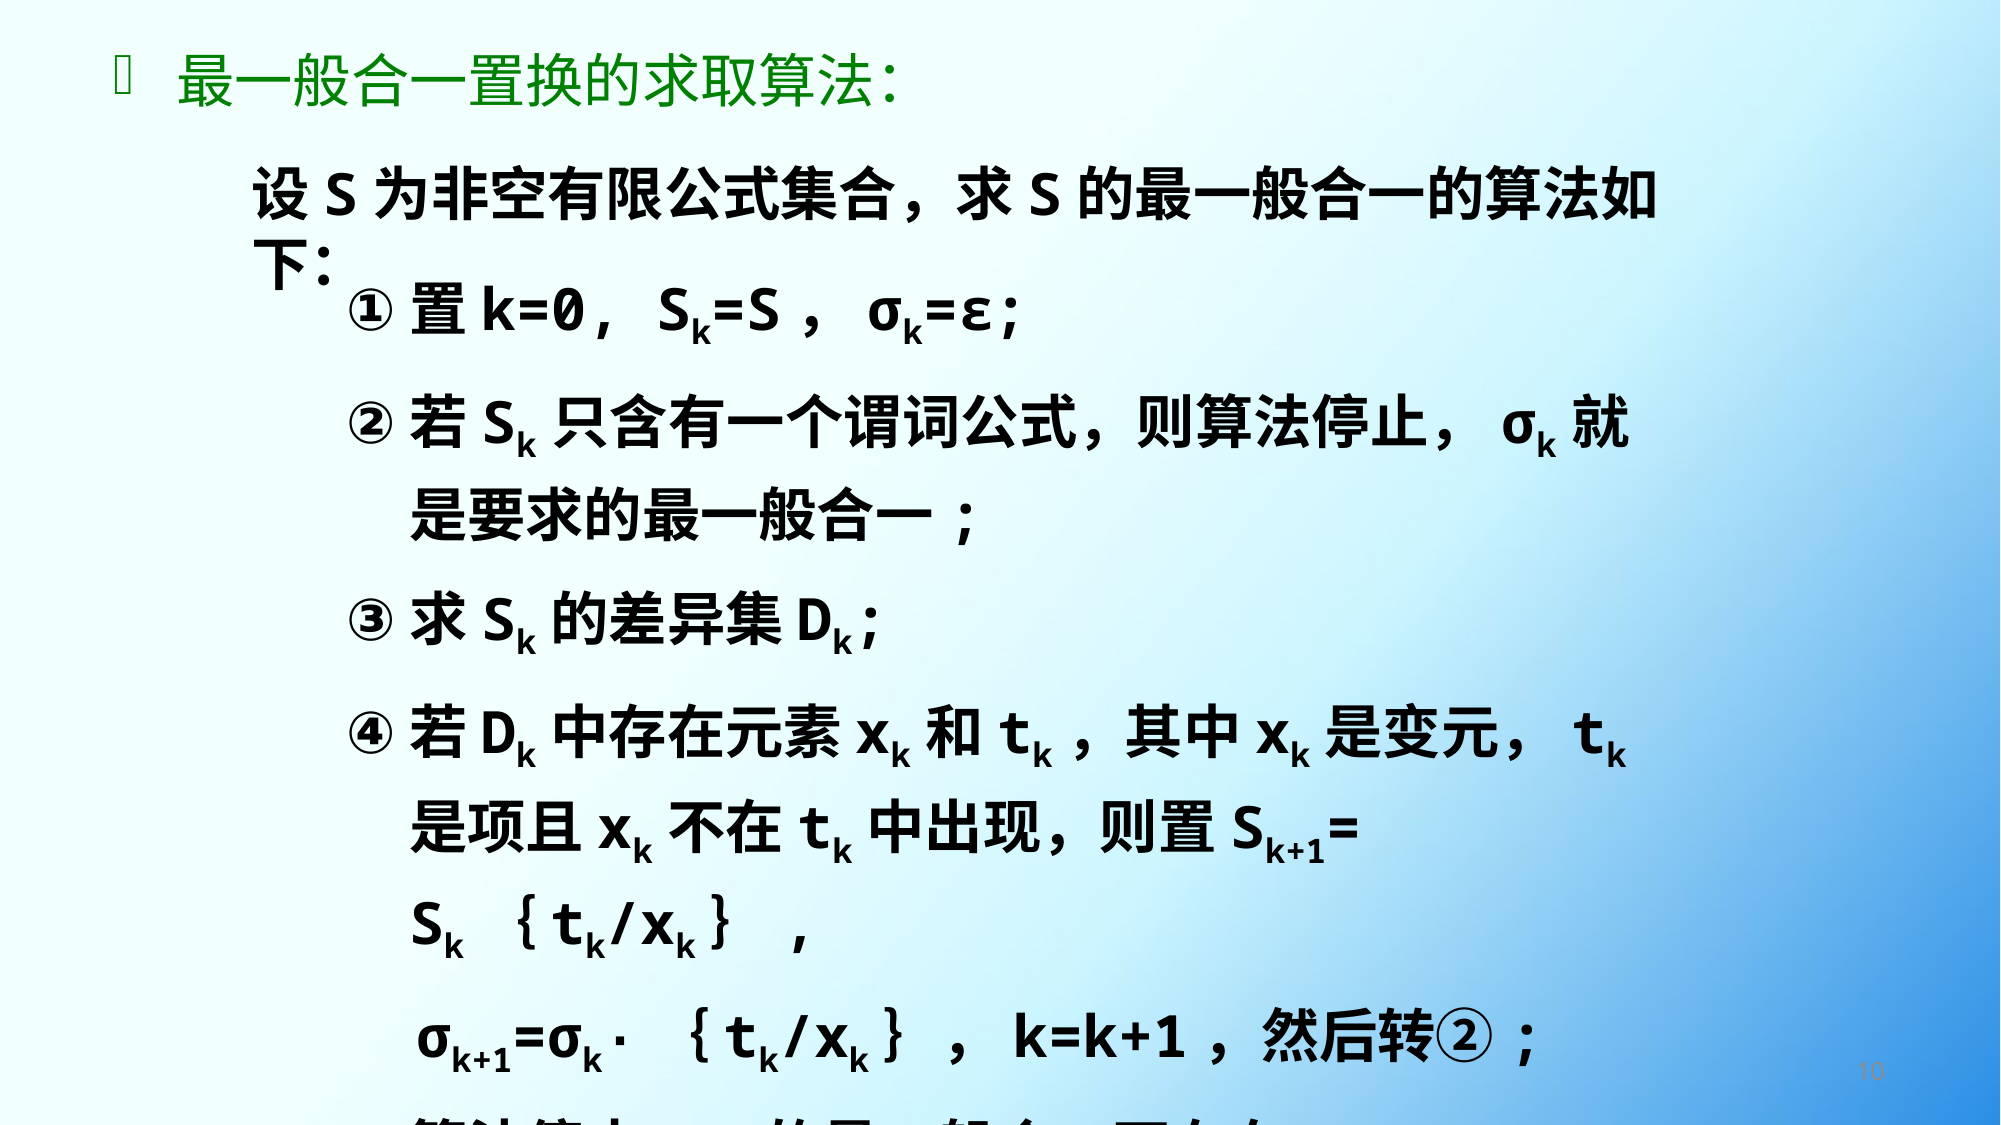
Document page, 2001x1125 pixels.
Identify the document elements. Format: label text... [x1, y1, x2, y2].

picture [0, 0, 2001, 1125]
title 最一般合一置换的求取算法： [98, 30, 1449, 138]
text_box 设S为非空有限公式集合，求S的最一般合一的算法如下： [236, 149, 1699, 305]
slide_number 10 [1645, 1042, 1900, 1103]
list 置k=0, Sk=S，σk=ε; 若Sk只含有一个谓词公式，则算法停止，σk就是要求的最一般合一; 求Sk的差异集Dk; 若Dk中存在元素xk和tk，其中xk是变元，tk是项且xk不在tk中出现，则置Sk+1= Sk｛tk/xk｝, σk+1=σk·｛tk/xk｝，k=k+1，然后转②; 算法停止，S的最一般合一不存在。 [331, 305, 1645, 1125]
